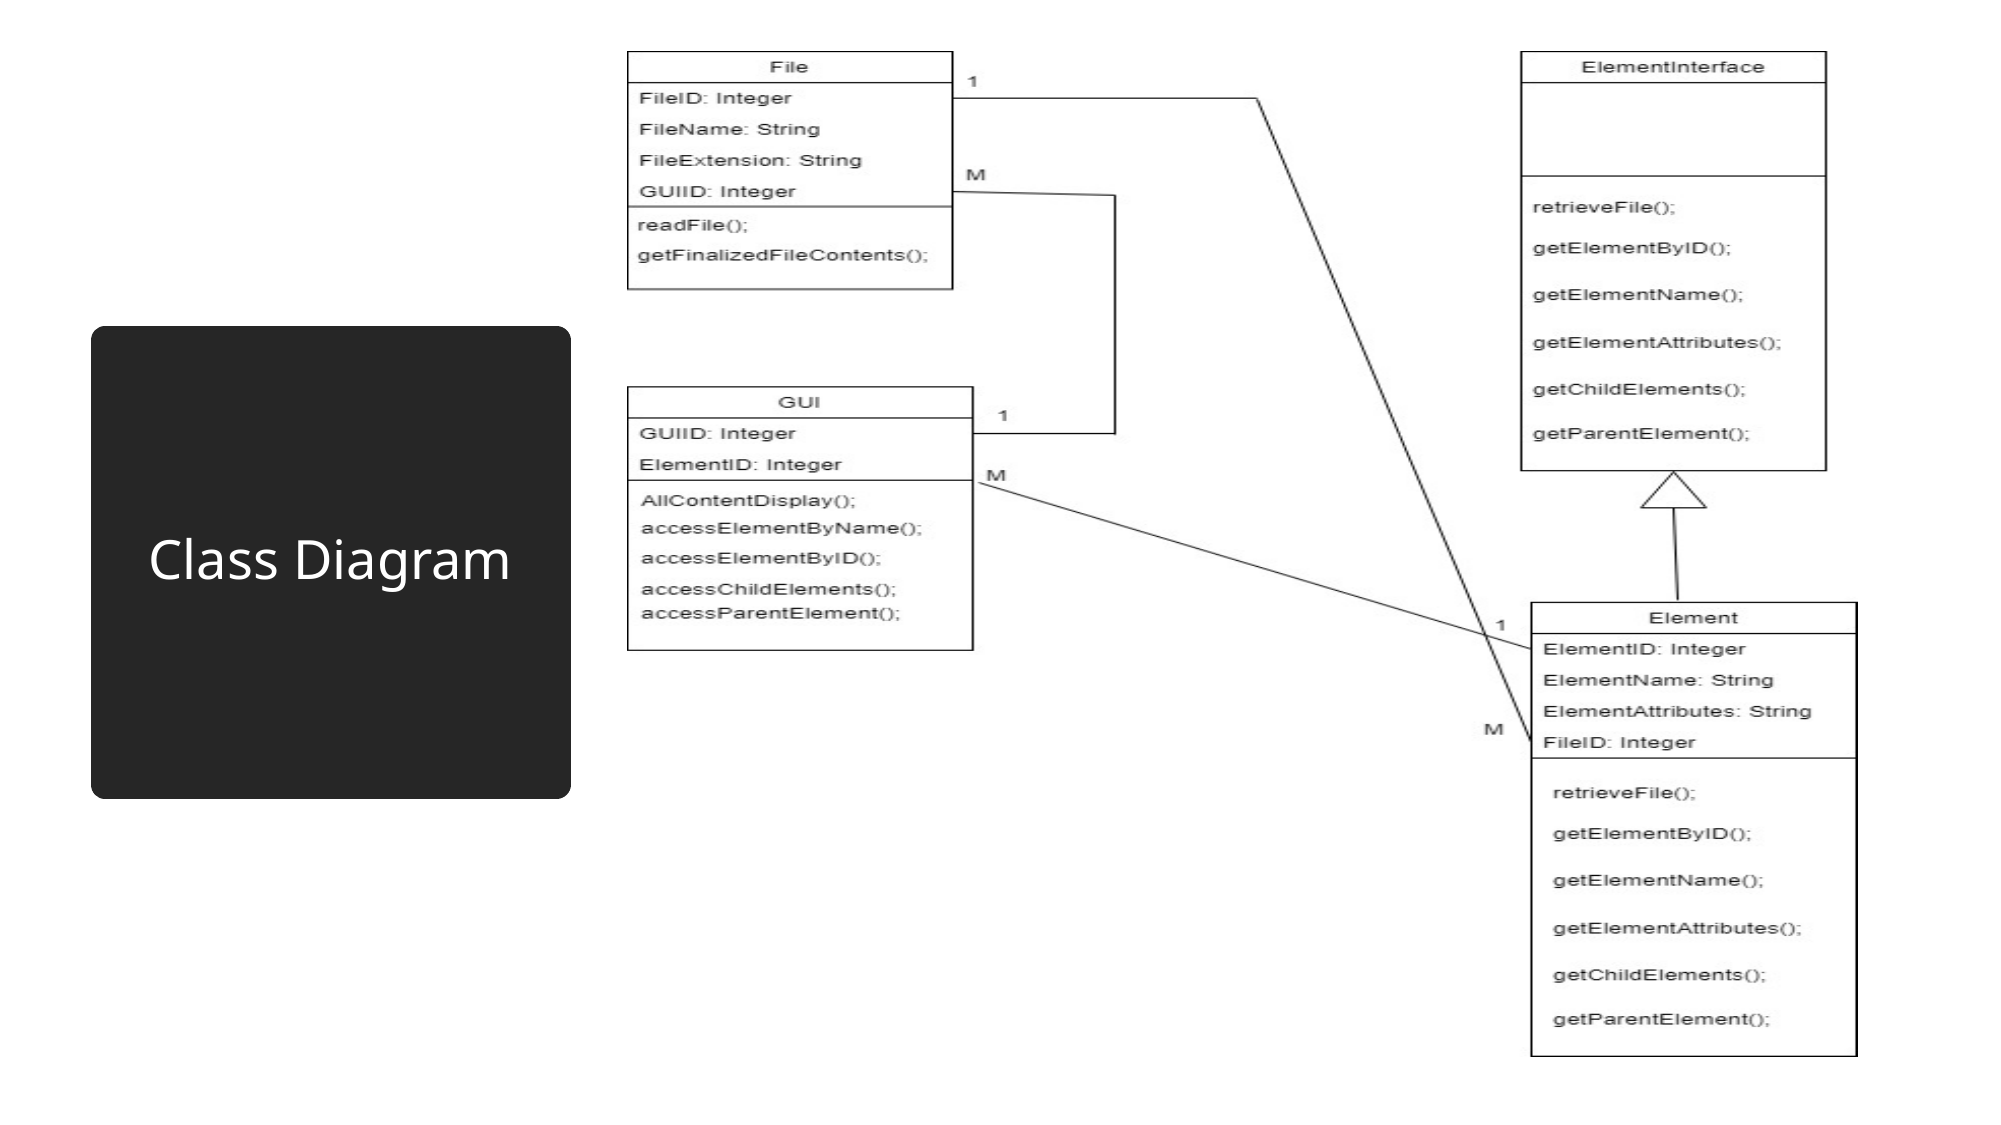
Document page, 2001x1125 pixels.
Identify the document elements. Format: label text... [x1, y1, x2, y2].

title Class Diagram [105, 340, 557, 785]
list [627, 51, 1858, 1057]
